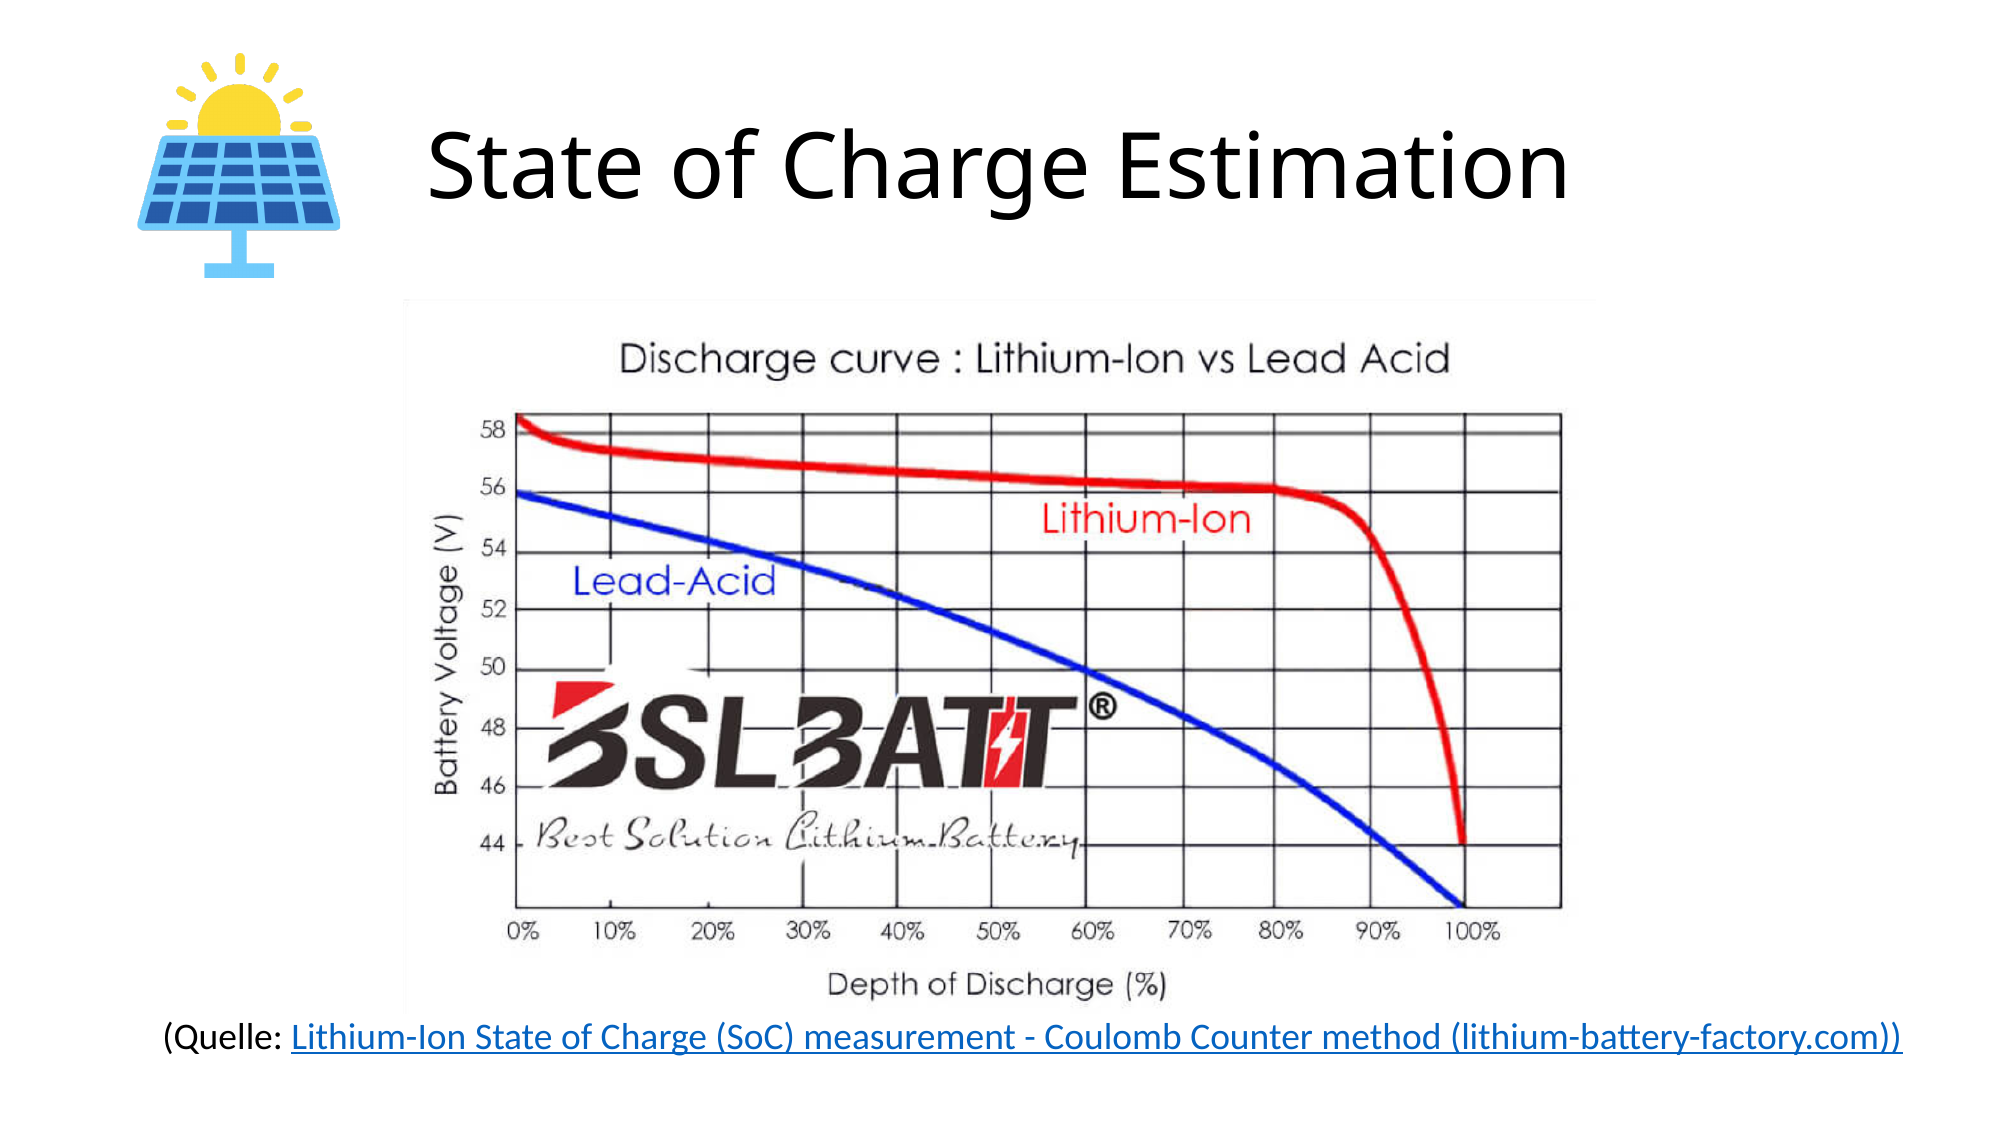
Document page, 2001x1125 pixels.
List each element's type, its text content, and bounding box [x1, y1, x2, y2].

title State of Charge Estimation [341, 59, 1863, 278]
text_box (Quelle: Lithium-Ion State of Charge (SoC) measurement - Coulomb Counter method (lithium-battery-factory.com)) [147, 1004, 1939, 1065]
picture [137, 53, 341, 278]
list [403, 299, 1596, 1014]
